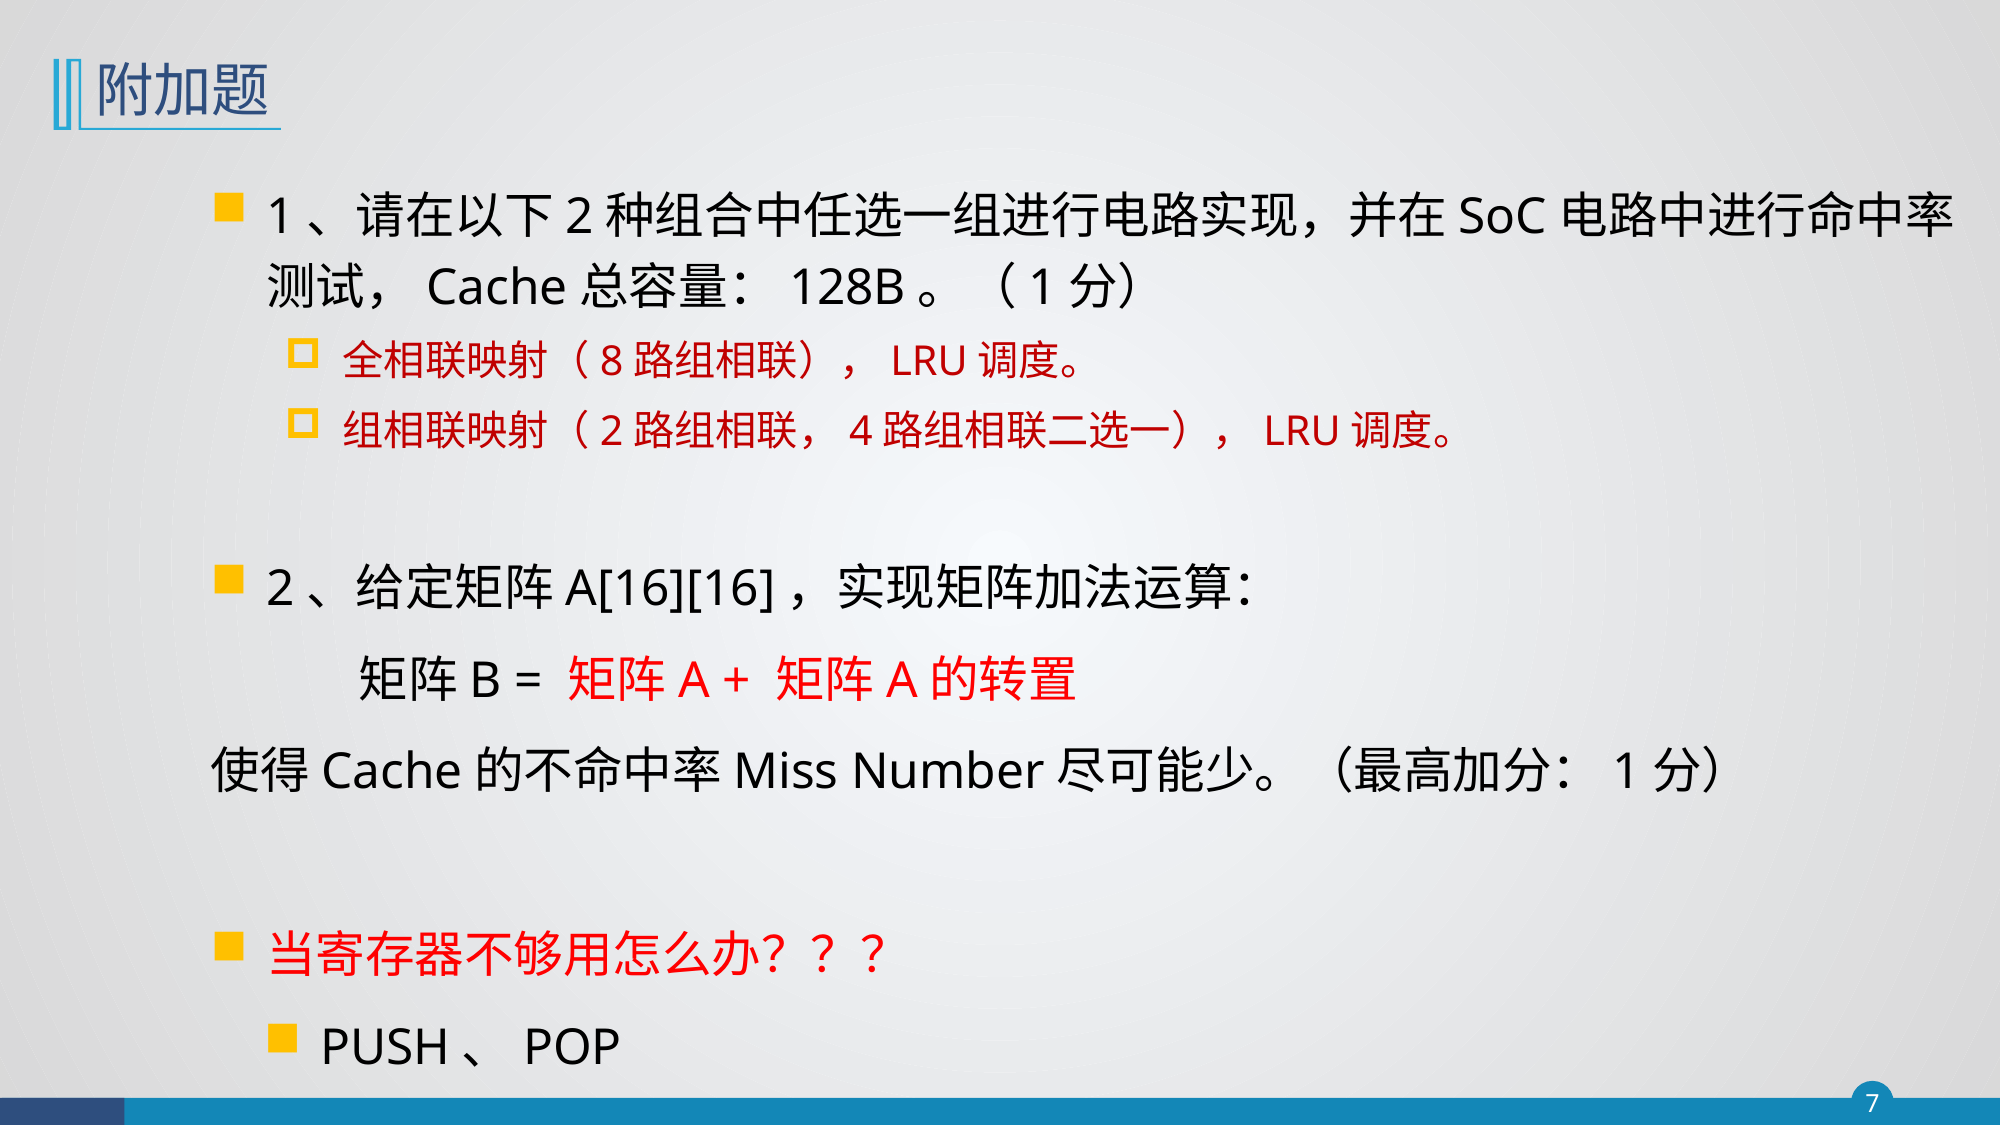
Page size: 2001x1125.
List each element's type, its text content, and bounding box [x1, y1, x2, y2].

text_box 1、请在以下2种组合中任选一组进行电路实现，并在SoC电路中进行命中率测试，Cache总容量：128B。（1分） 全相联映射（8路组相联），LRU调度。 组相联映射（2路组相联，4路组相联二选一），LRU调度。 2、给定矩阵A[16][16]，实现矩阵加法运算： 矩阵B = 矩阵A + 矩阵A的转置 使得Cache的不命中率Miss Number尽可能少。（最高加分：1分） 当寄存器不够用怎么办？？？ PUSH、POP [195, 164, 1982, 1090]
title 附加题 [80, 42, 1805, 144]
